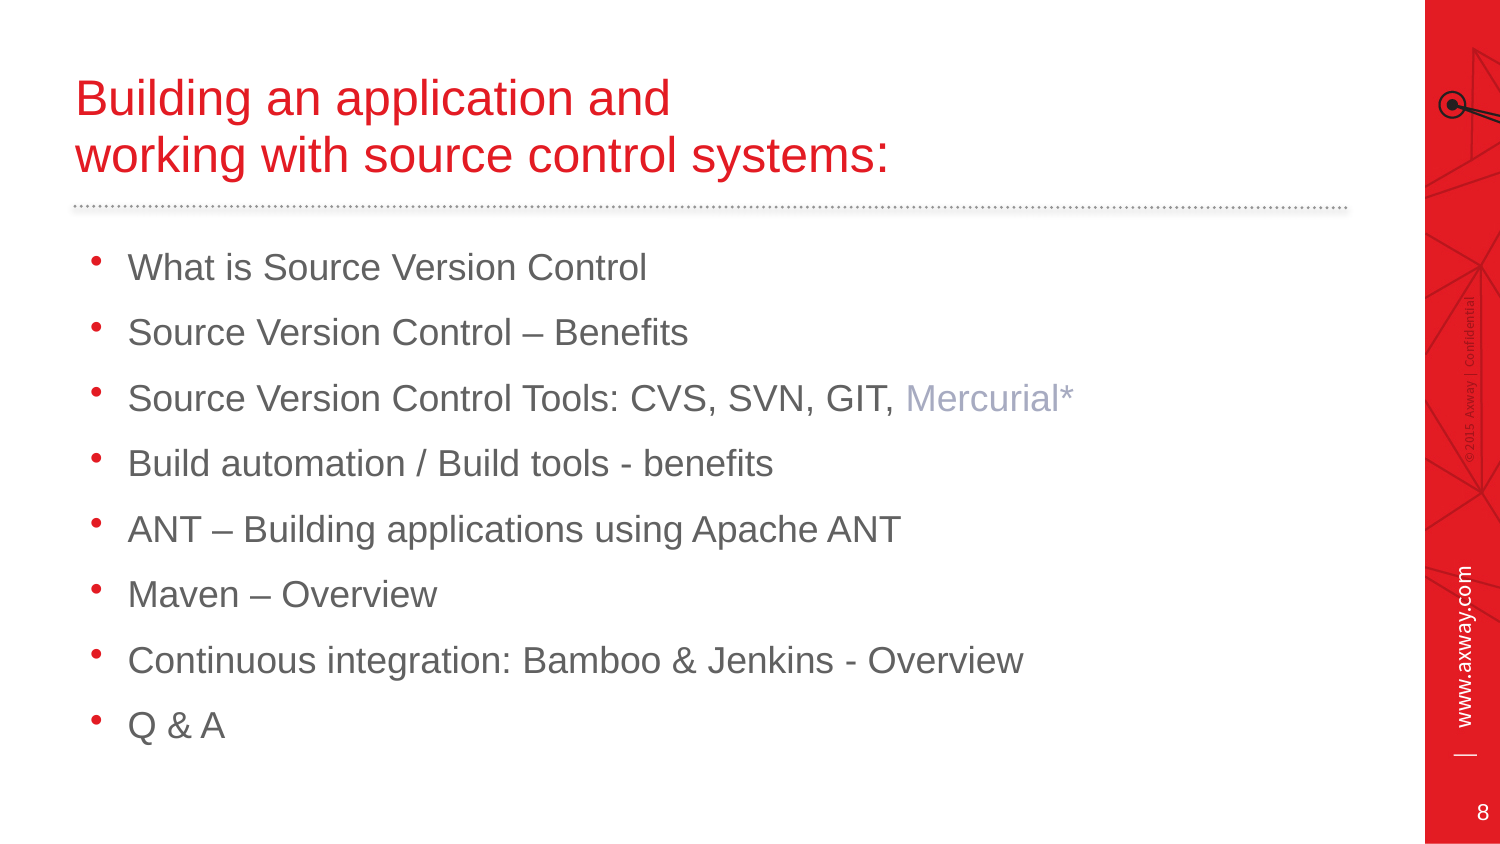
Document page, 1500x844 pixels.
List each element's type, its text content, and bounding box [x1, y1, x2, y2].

slide_number 8 [1423, 773, 1500, 844]
picture [1425, 0, 1500, 773]
list What is Source Version Control Source Version Control – Benefits Source Version Control Tools: CVS, SVN, GIT, Mercurial* Build automation / Build tools - benefits ANT – Building applications using Apache ANT Maven – Overview Continuous integration: Bamboo & Jenkins - Overview Q & A [74, 240, 1353, 798]
title Building an application and working with source control systems: [74, 32, 1352, 193]
